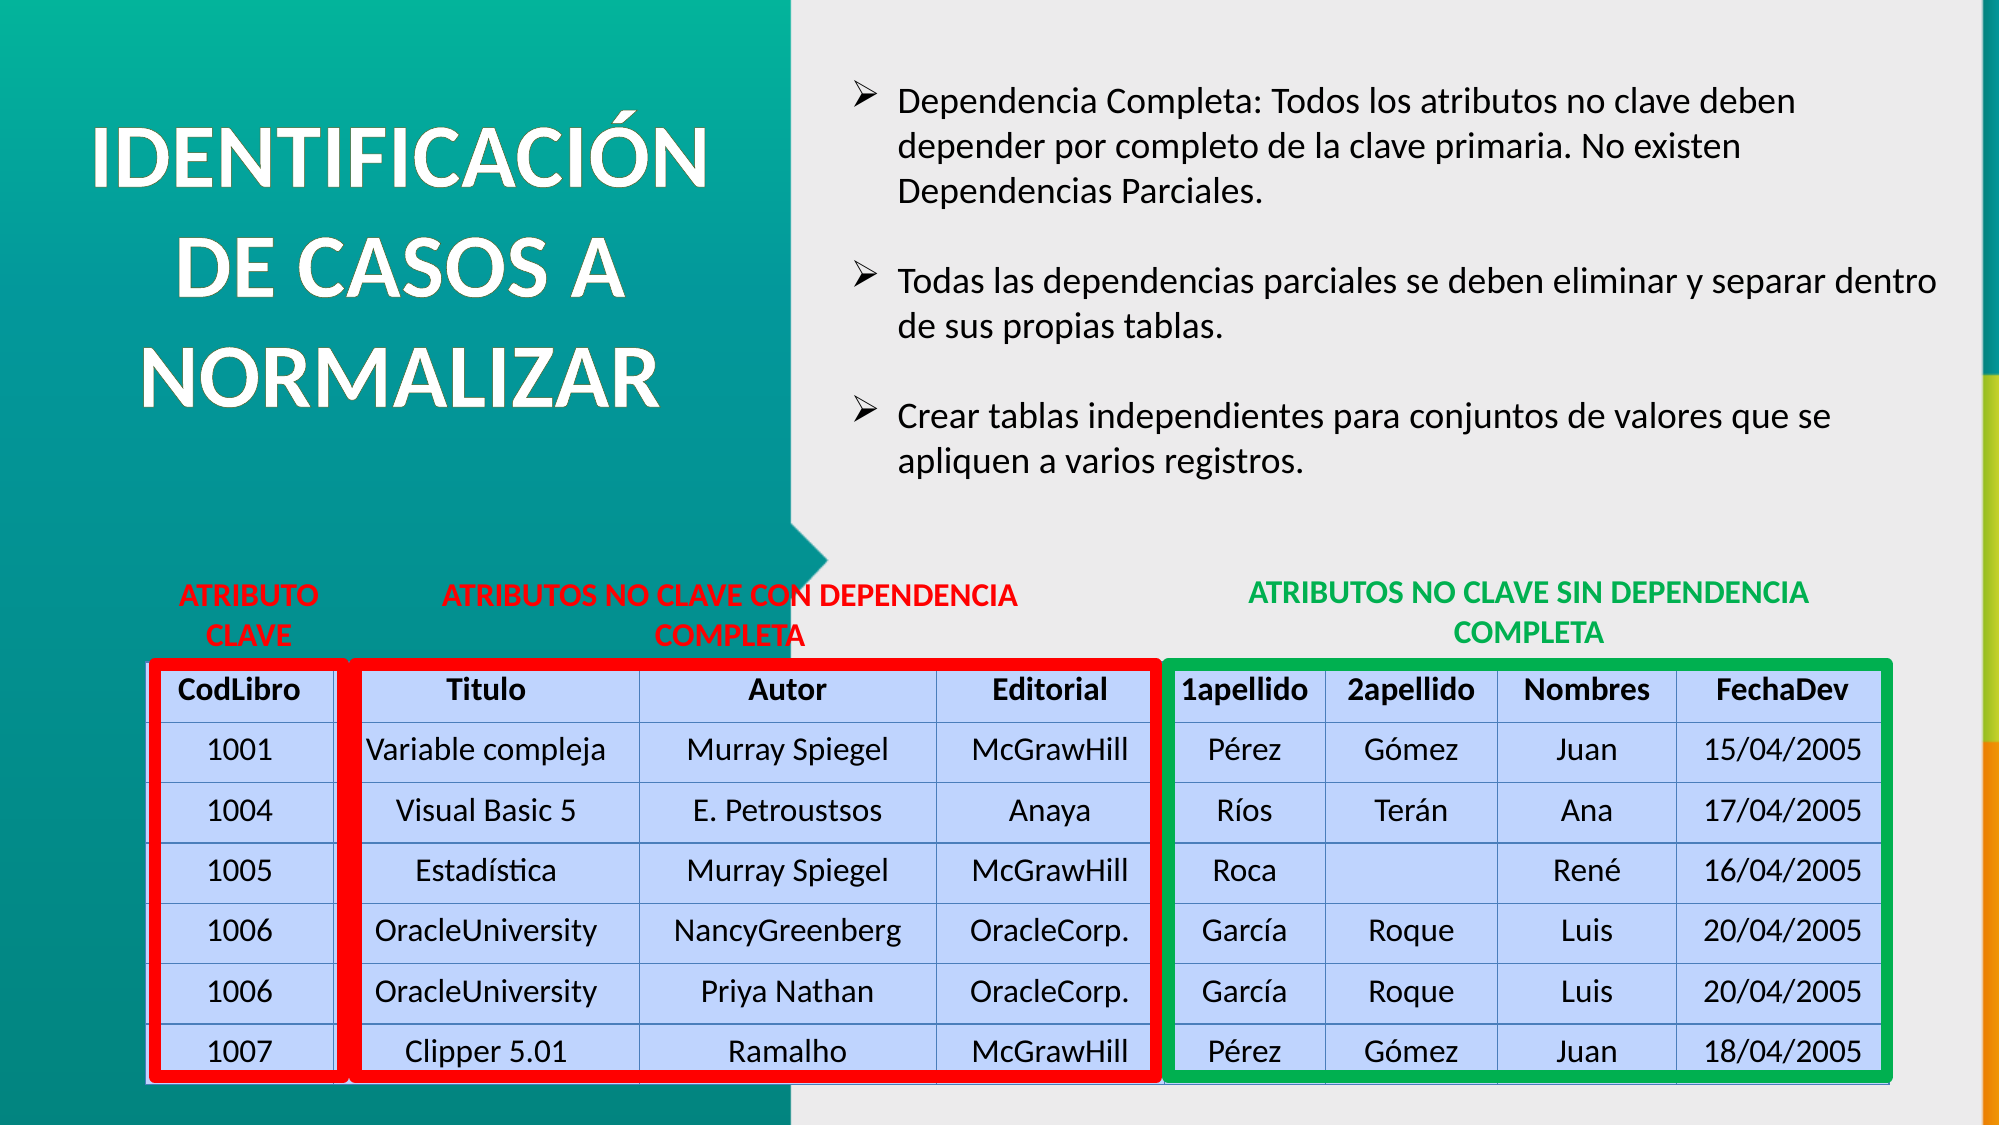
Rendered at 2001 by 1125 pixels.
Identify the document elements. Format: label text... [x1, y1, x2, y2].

text_box Dependencia Completa: Todos los atributos no clave deben depender por completo de la clave primaria. No existen Dependencias Parciales. Todas las dependencias parciales se deben eliminar y separar dentro de sus propias tablas. Crear tablas independientes para conjuntos de valores que se apliquen a varios registros. [836, 68, 1962, 489]
picture [0, 0, 1999, 1125]
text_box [123, 562, 1888, 1077]
text_box [548, 435, 2000, 586]
text_box IDENTIFICACIÓN DE CASOS A NORMALIZAR [67, 87, 733, 433]
